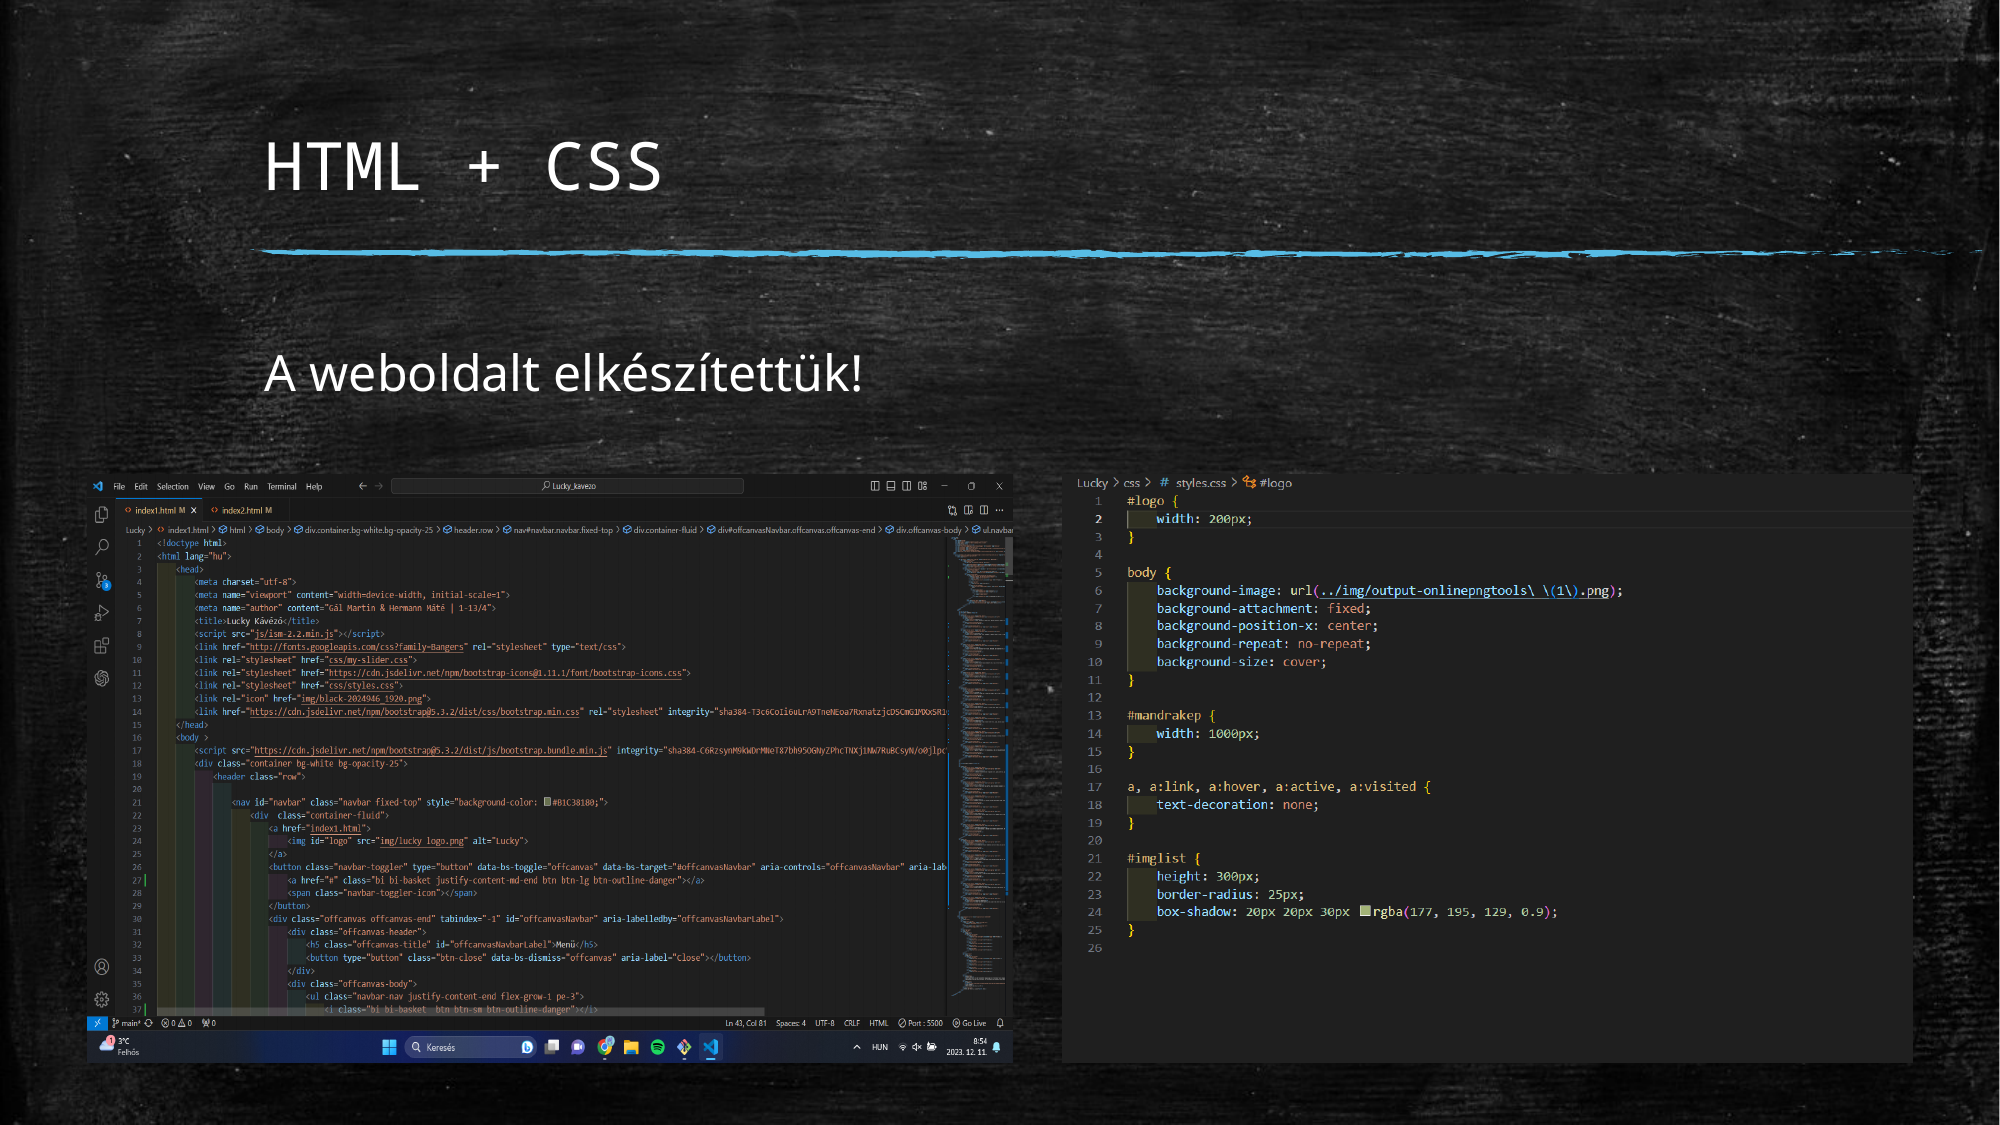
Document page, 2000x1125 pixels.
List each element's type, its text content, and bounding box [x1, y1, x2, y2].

list A weboldalt elkészítettük! [249, 312, 1538, 438]
picture [1062, 474, 1913, 1063]
picture [87, 474, 1013, 1063]
title HTML + CSS [249, 45, 1750, 213]
